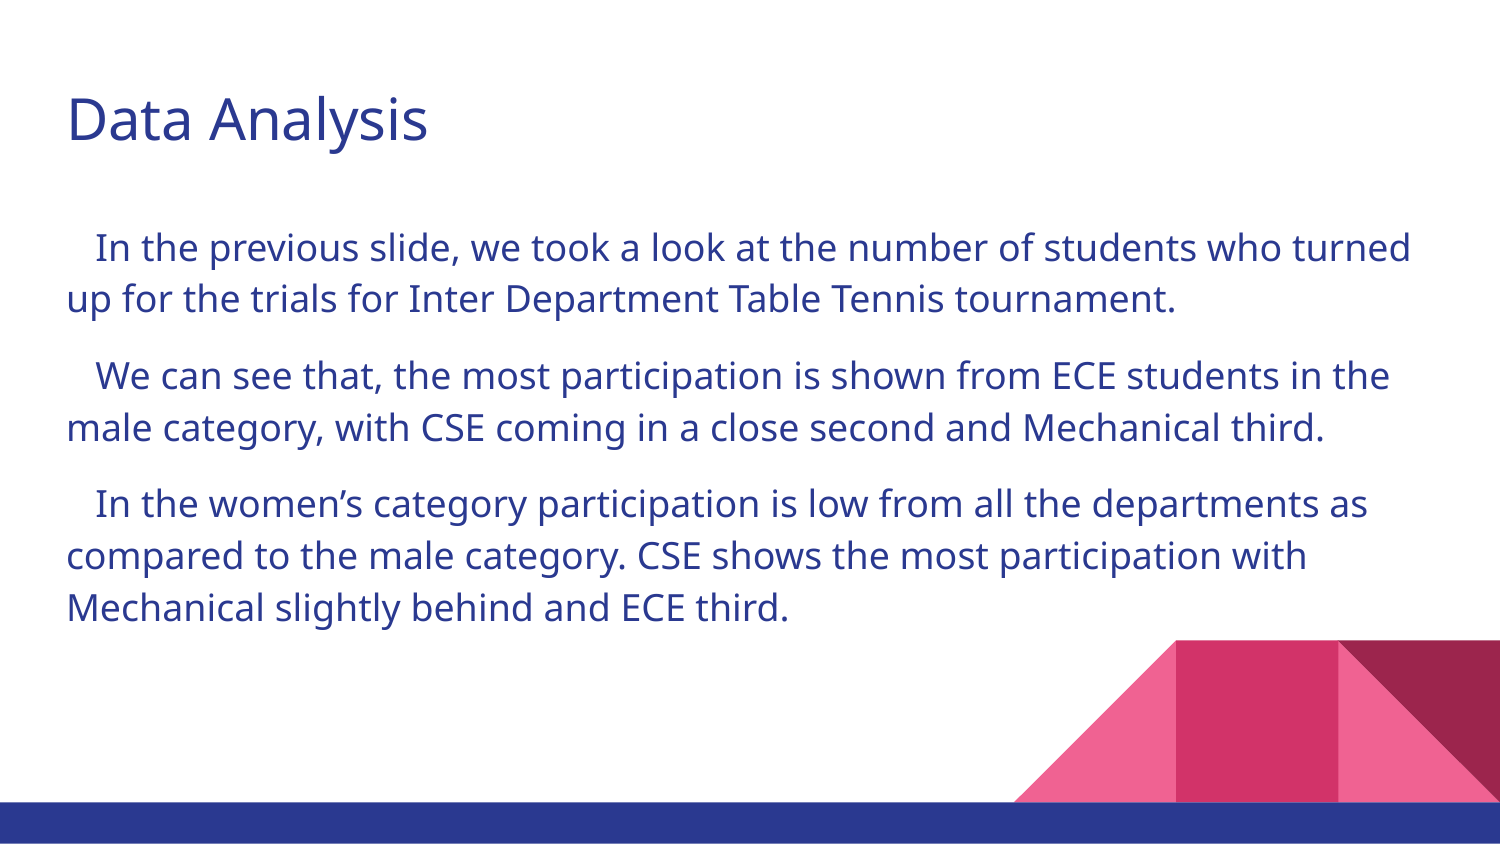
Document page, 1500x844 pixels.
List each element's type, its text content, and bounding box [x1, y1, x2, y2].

list In the previous slide, we took a look at the number of students who turned up for the trials for Inter Department Table Tennis tournament. We can see that, the most participation is shown from ECE students in the male category, with CSE coming in a close second and Mechanical third. In the women’s category participation is low from all the departments as compared to the male category. CSE shows the most participation with Mechanical slightly behind and ECE third. [51, 201, 1449, 750]
title Data Analysis [51, 67, 1449, 167]
